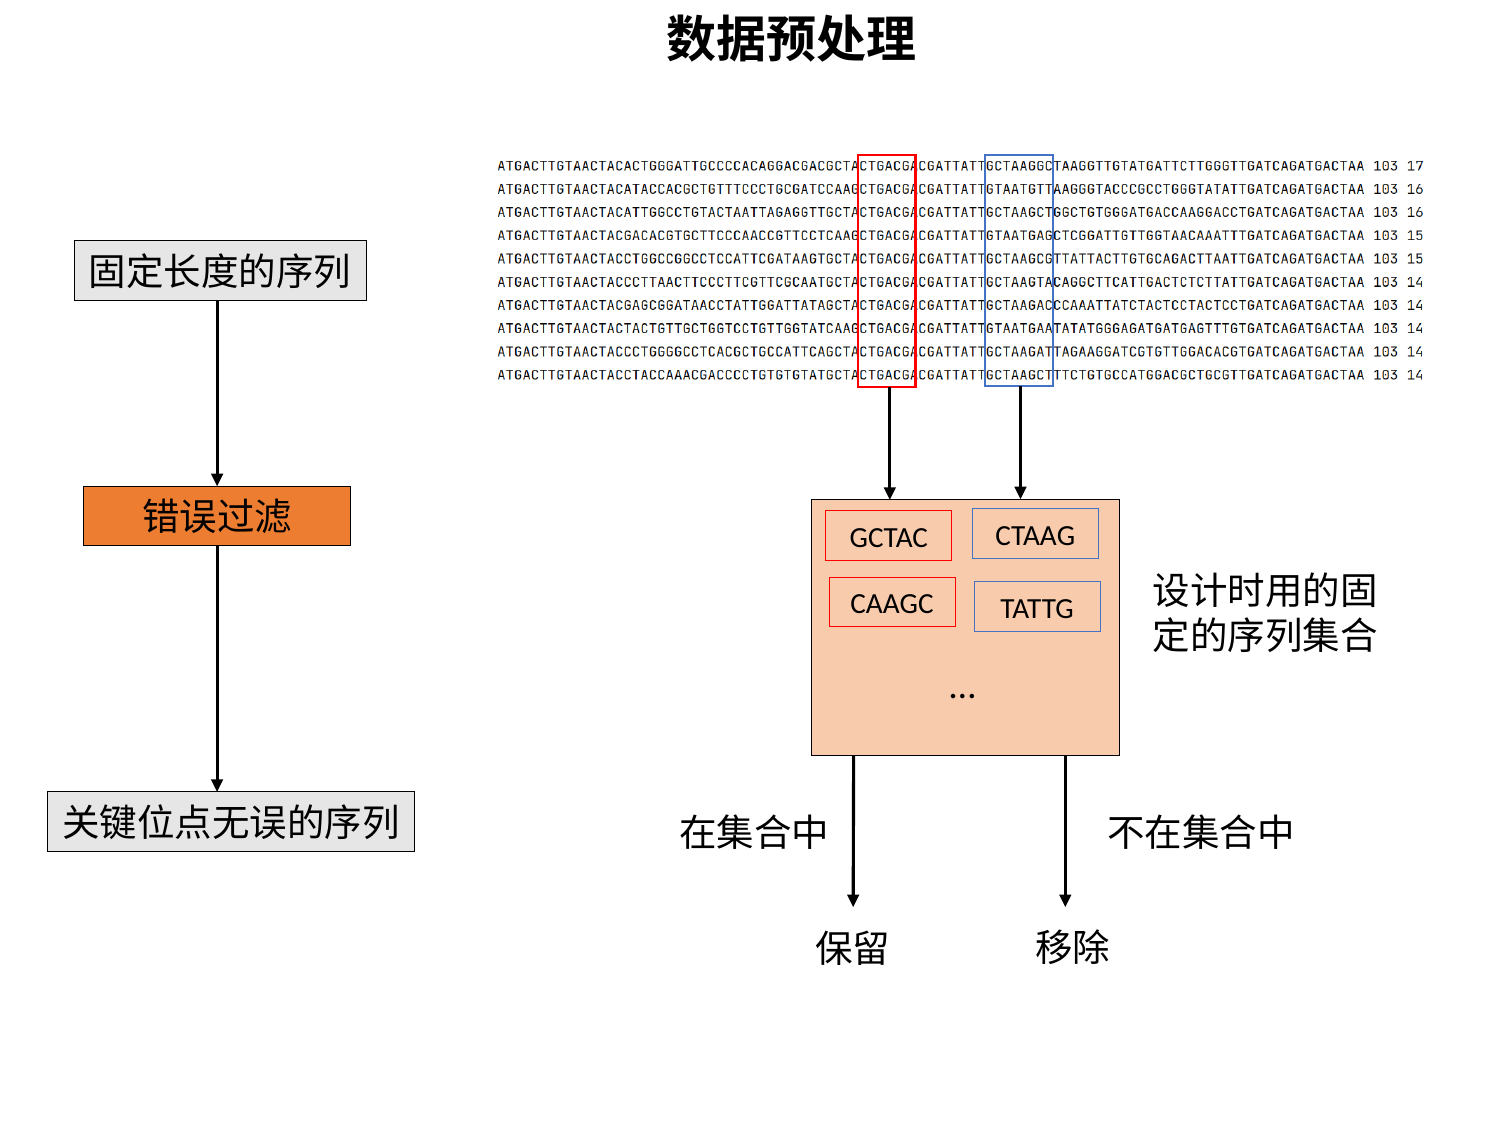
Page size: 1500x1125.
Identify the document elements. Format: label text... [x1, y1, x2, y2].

text_box 关键位点无误的序列 [47, 791, 415, 852]
text_box … [934, 653, 996, 713]
text_box 在集合中 [664, 801, 853, 861]
text_box 移除 [1020, 916, 1126, 977]
text_box 设计时用的固定的序列集合 [1138, 559, 1412, 665]
text_box 不在集合中 [1092, 801, 1340, 861]
text_box GCTAC [825, 510, 952, 561]
text_box 保留 [800, 917, 906, 978]
text_box 错误过滤 [83, 486, 351, 546]
text_box 固定长度的序列 [74, 240, 367, 301]
text_box TATTG [974, 581, 1101, 632]
text_box 数据预处理 [640, 0, 943, 75]
text_box CAAGC [829, 577, 956, 627]
text_box CTAAG [972, 508, 1099, 559]
picture [489, 154, 1433, 387]
text_box [811, 499, 1120, 756]
